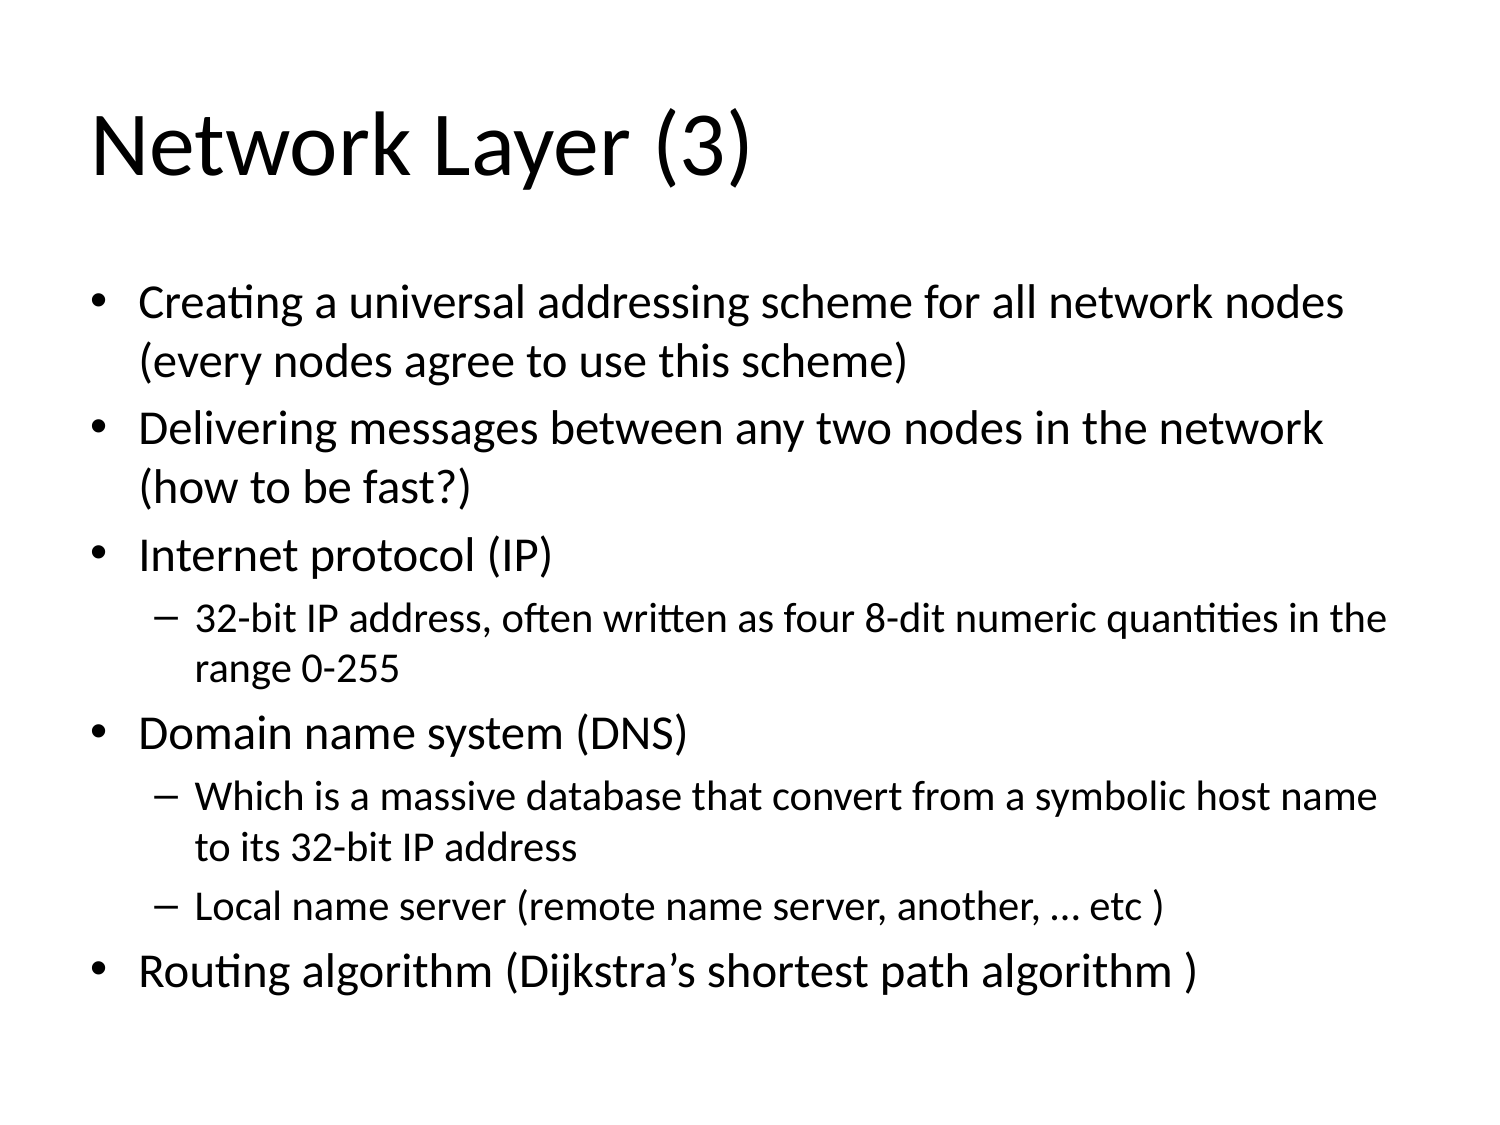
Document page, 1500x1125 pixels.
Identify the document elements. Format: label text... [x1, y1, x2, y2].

list Creating a universal addressing scheme for all network nodes (every nodes agree to use this scheme) Delivering messages between any two nodes in the network (how to be fast?) Internet protocol (IP) 32-bit IP address, often written as four 8-dit numeric quantities in the range 0-255 Domain name system (DNS) Which is a massive database that convert from a symbolic host name to its 32-bit IP address Local name server (remote name server, another, … etc ) Routing algorithm (Dijkstra’s shortest path algorithm ) [75, 262, 1425, 1005]
title Network Layer (3) [75, 45, 1425, 233]
